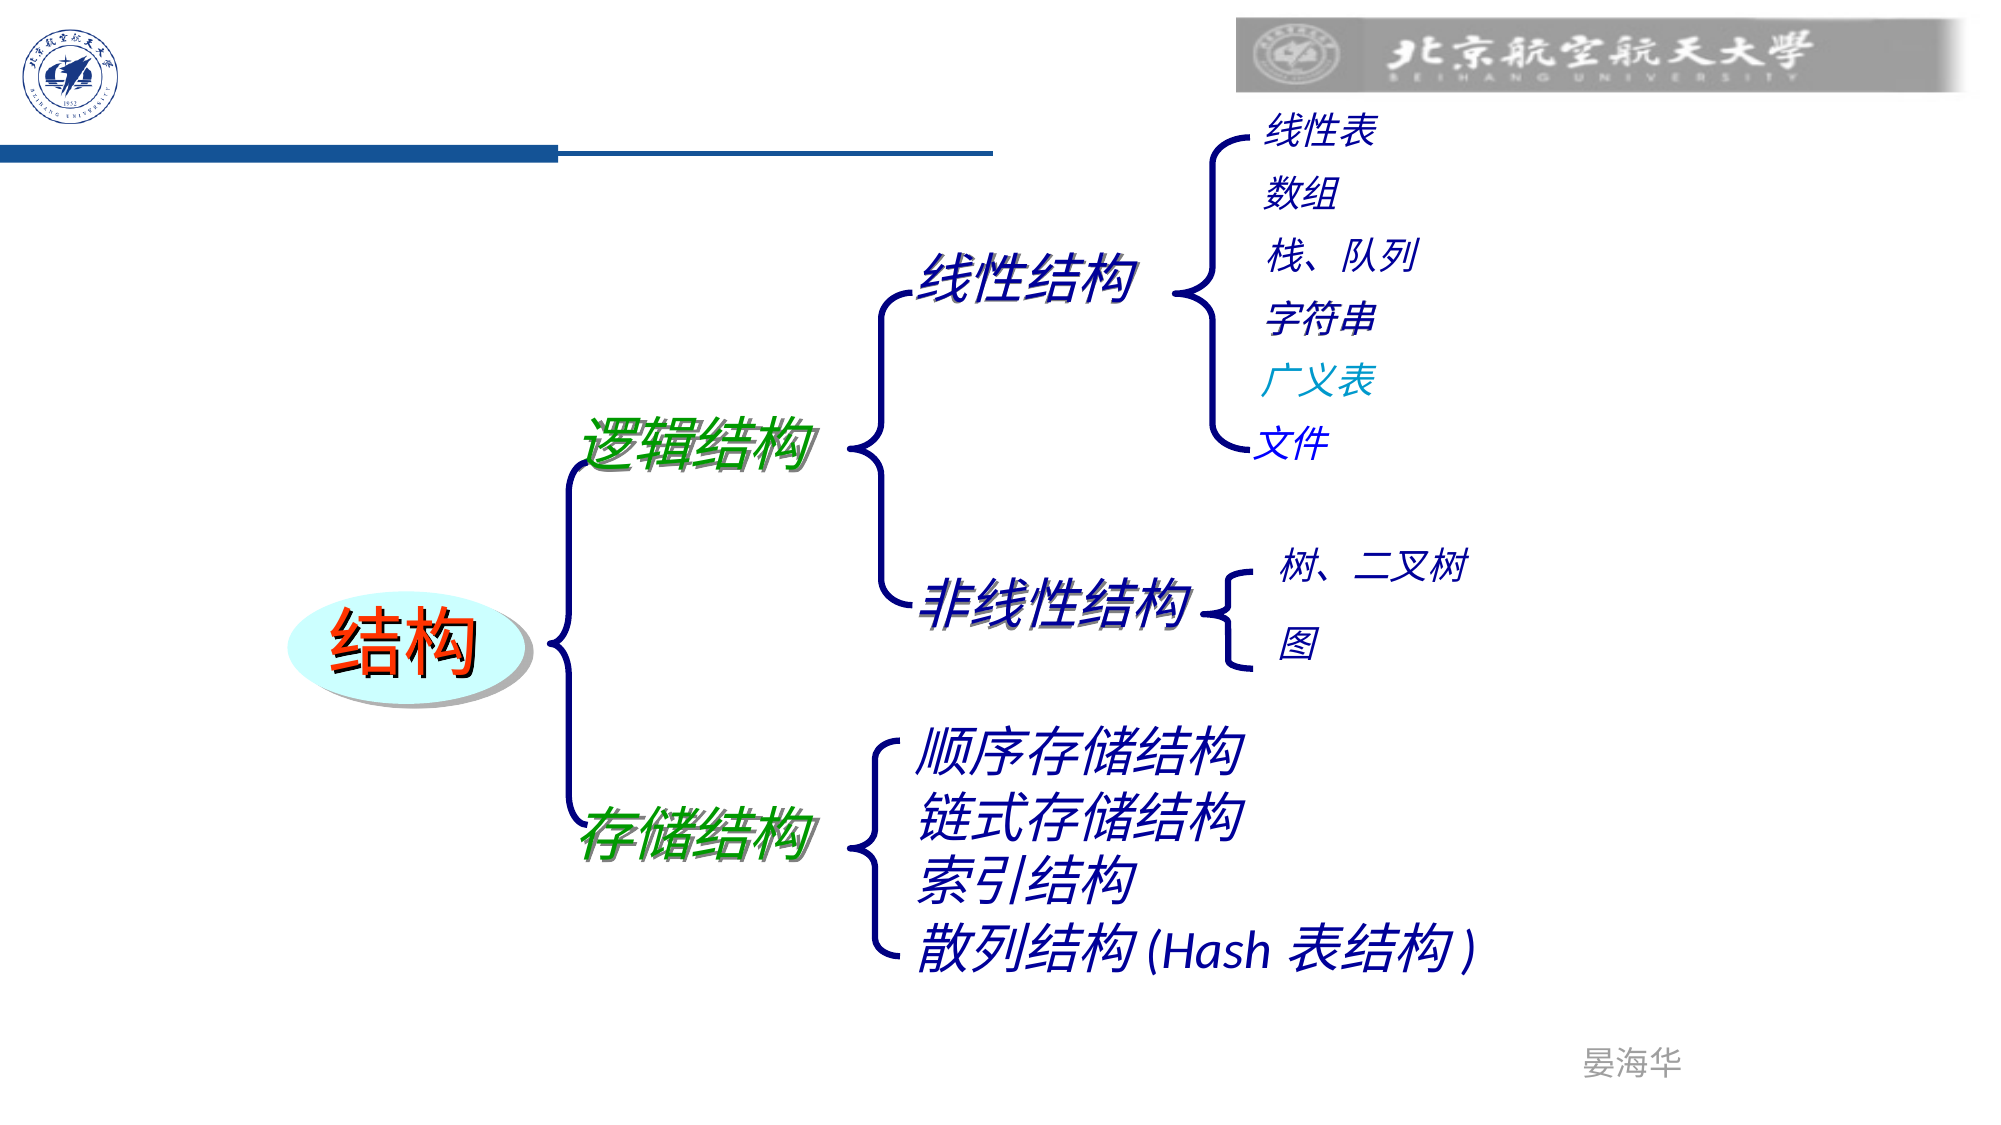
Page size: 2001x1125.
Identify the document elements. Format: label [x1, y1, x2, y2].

picture [16, 23, 124, 130]
text_box [549, 399, 863, 875]
text_box [1203, 534, 1638, 679]
text_box [849, 710, 1525, 988]
picture [1236, 0, 2000, 102]
text_box [287, 587, 527, 704]
text_box [1174, 99, 1601, 479]
text_box [849, 237, 1250, 643]
